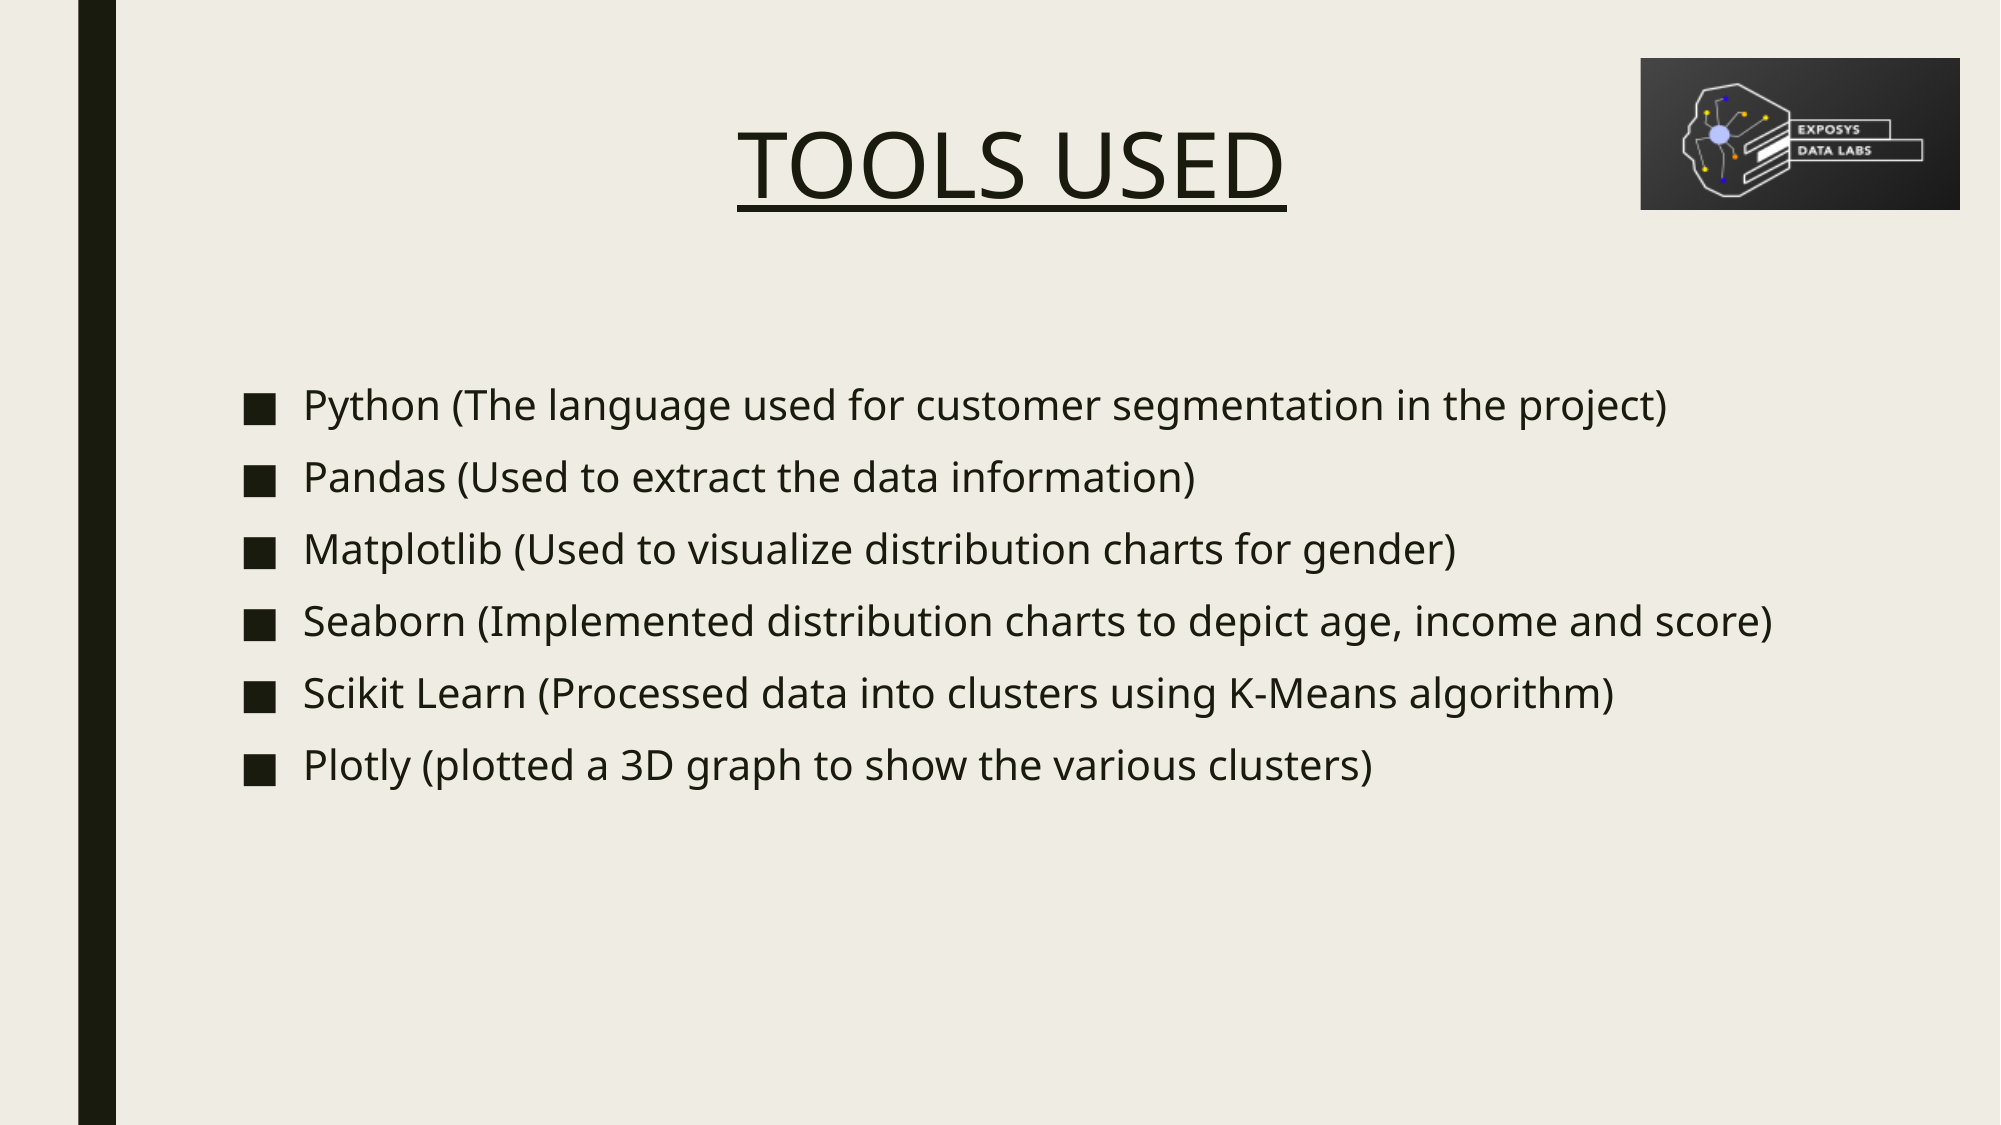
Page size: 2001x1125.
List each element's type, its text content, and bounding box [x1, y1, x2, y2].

list Python (The language used for customer segmentation in the project) Pandas (Used to extract the data information) Matplotlib (Used to visualize distribution charts for gender) Seaborn (Implemented distribution charts to depict age, income and score) Scikit Learn (Processed data into clusters using K-Means algorithm) Plotly (plotted a 3D graph to show the various clusters) [225, 375, 1800, 963]
title TOOLS USED [225, 112, 1800, 357]
picture [1640, 58, 1961, 210]
